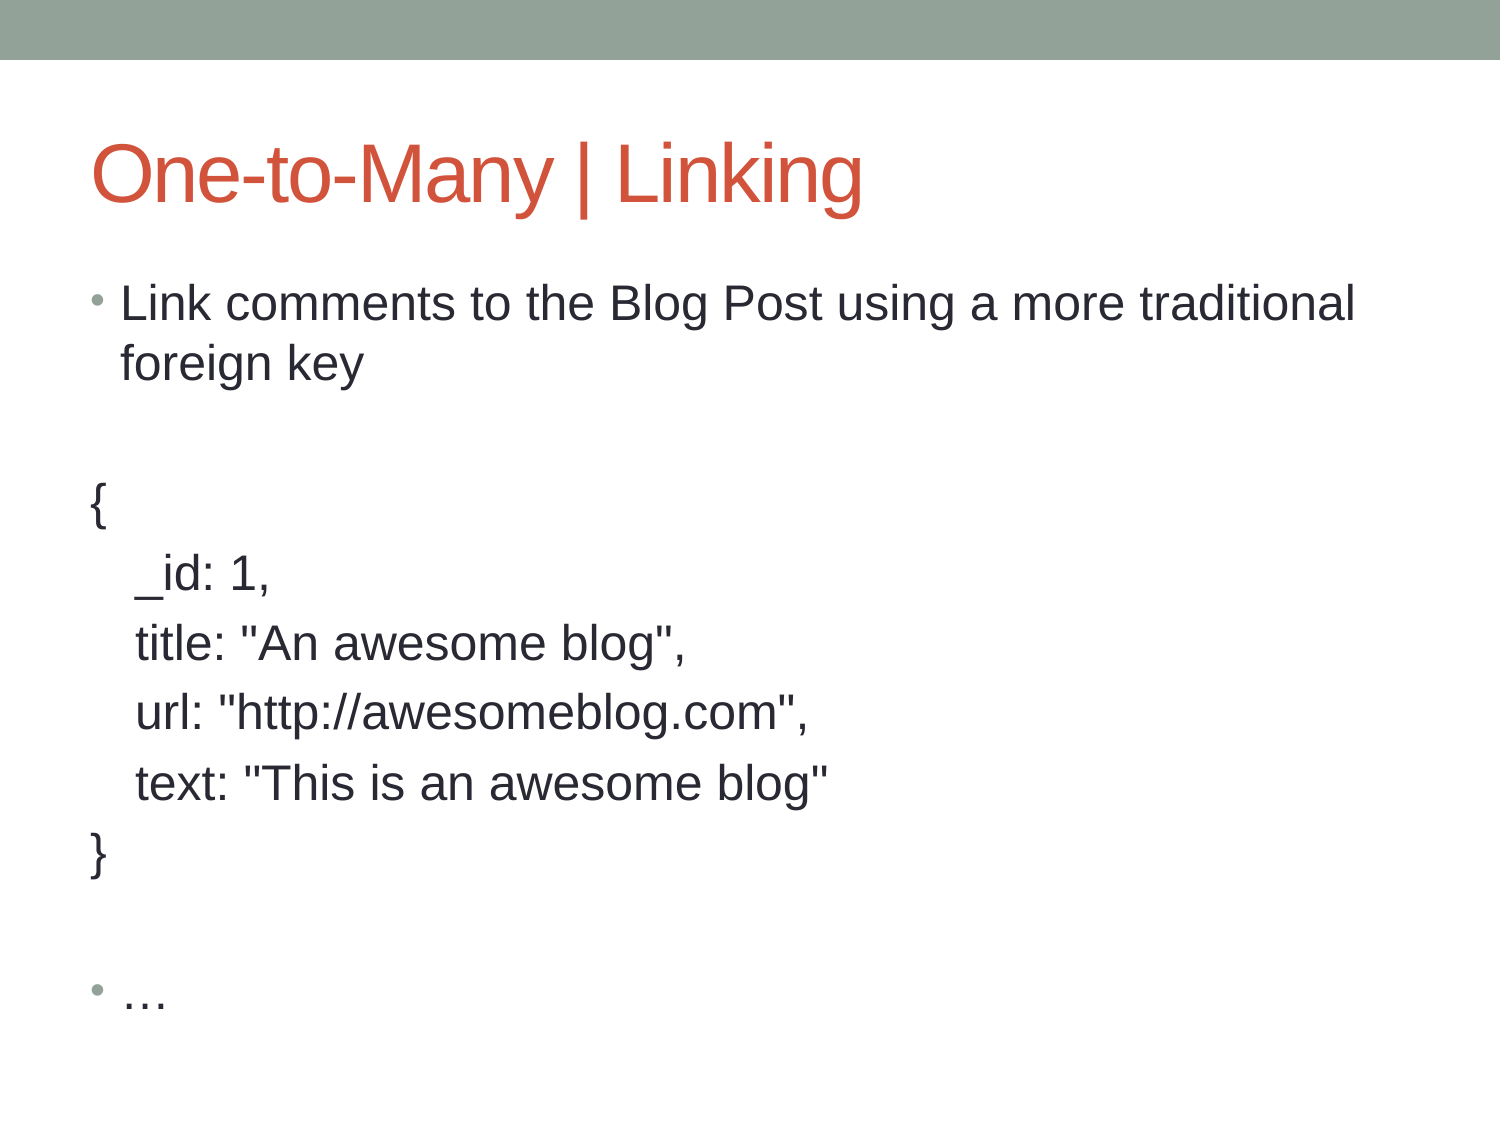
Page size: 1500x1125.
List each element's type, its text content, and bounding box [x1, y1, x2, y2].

title One-to-Many | Linking [75, 87, 1425, 250]
list Link comments to the Blog Post using a more traditional foreign key { _id: 1, title: "An awesome blog", url: "http://awesomeblog.com", text: "This is an awesome blog" } … [75, 262, 1425, 1063]
